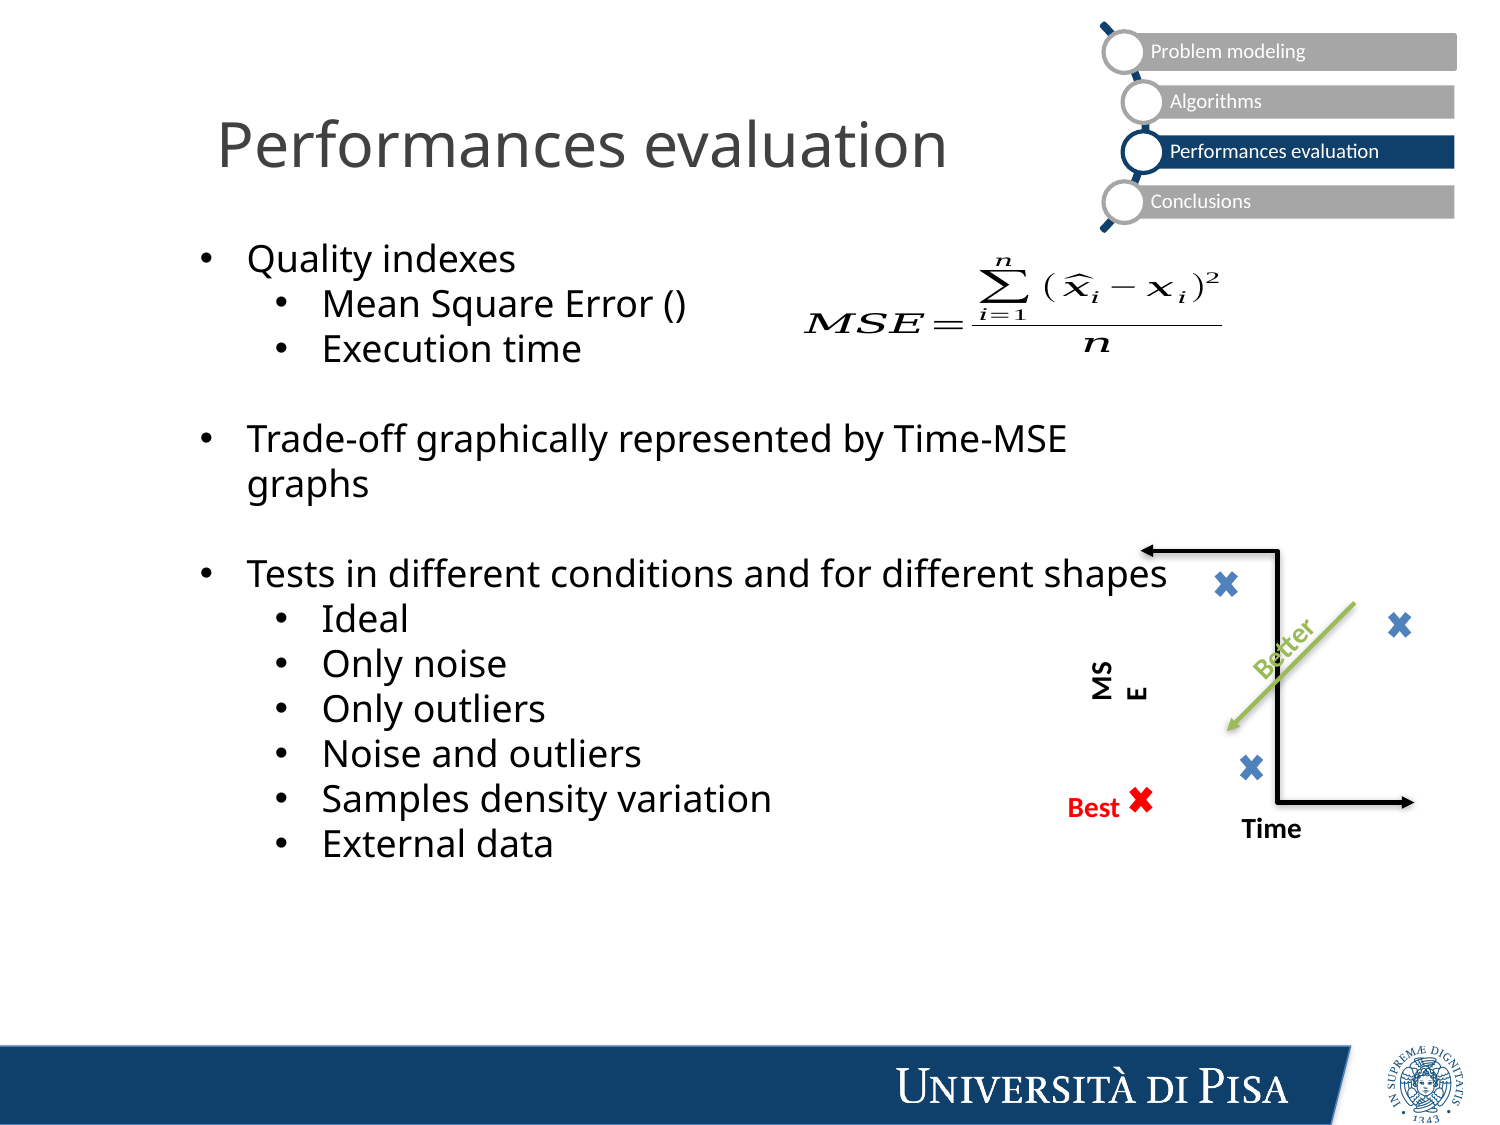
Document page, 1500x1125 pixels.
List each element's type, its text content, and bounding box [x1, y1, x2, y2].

text_box [0, 1045, 1352, 1125]
text_box Performances evaluation [201, 97, 1093, 188]
picture [895, 1066, 1289, 1104]
picture [1387, 1045, 1464, 1124]
text_box Time [1226, 810, 1390, 852]
text_box Best [1052, 780, 1146, 831]
text_box MSE [1074, 637, 1135, 717]
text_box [1226, 602, 1355, 732]
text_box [1140, 550, 1415, 803]
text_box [1098, 18, 1457, 236]
